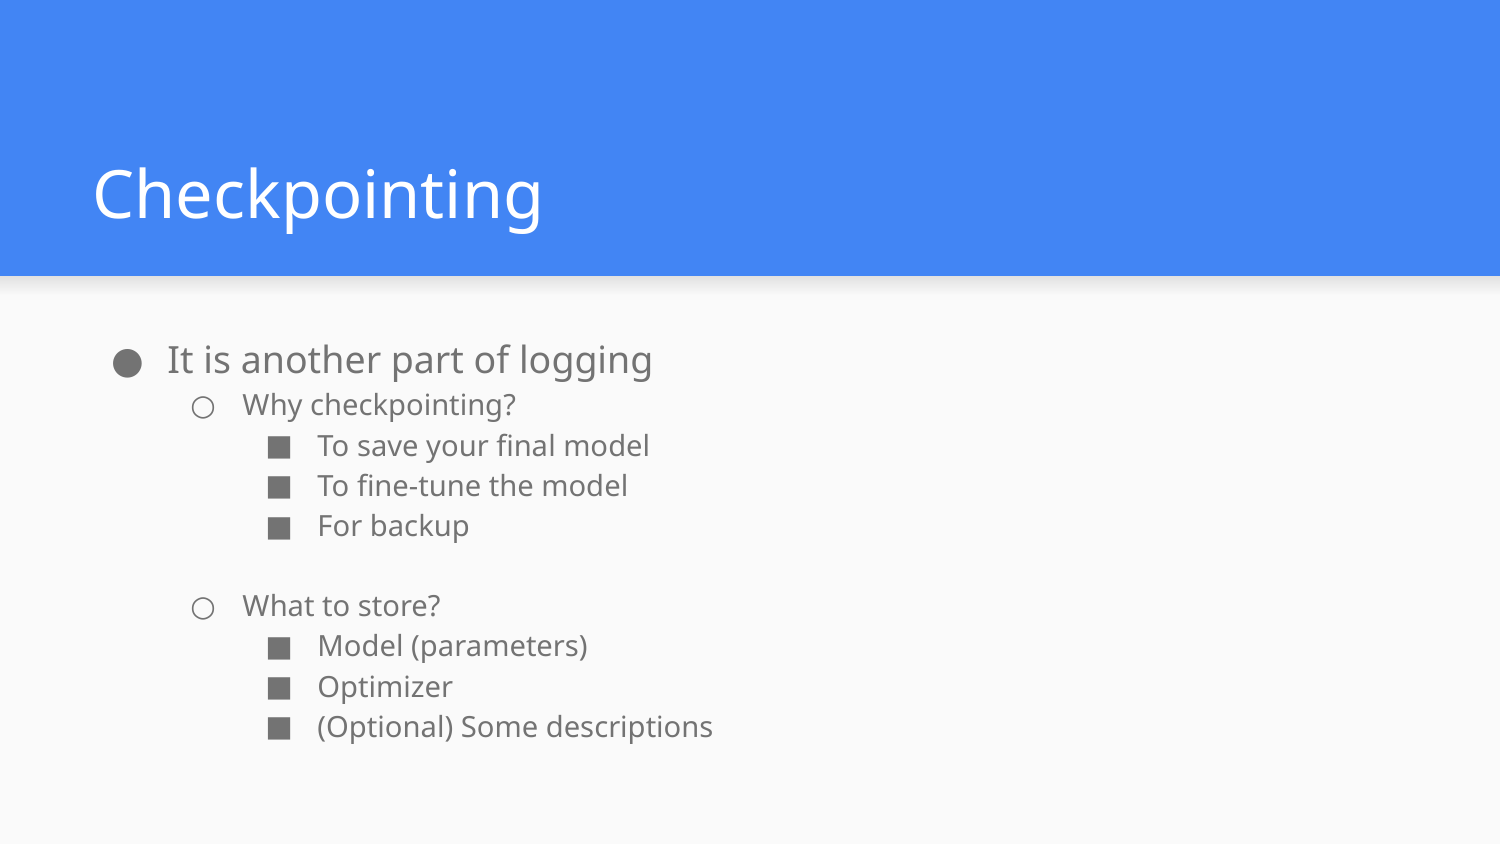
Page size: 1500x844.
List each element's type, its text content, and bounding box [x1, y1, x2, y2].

title Checkpointing [77, 121, 1427, 248]
list It is another part of logging Why checkpointing? To save your final model To fine-tune the model For backup What to store? Model (parameters) Optimizer (Optional) Some descriptions [77, 314, 1427, 760]
